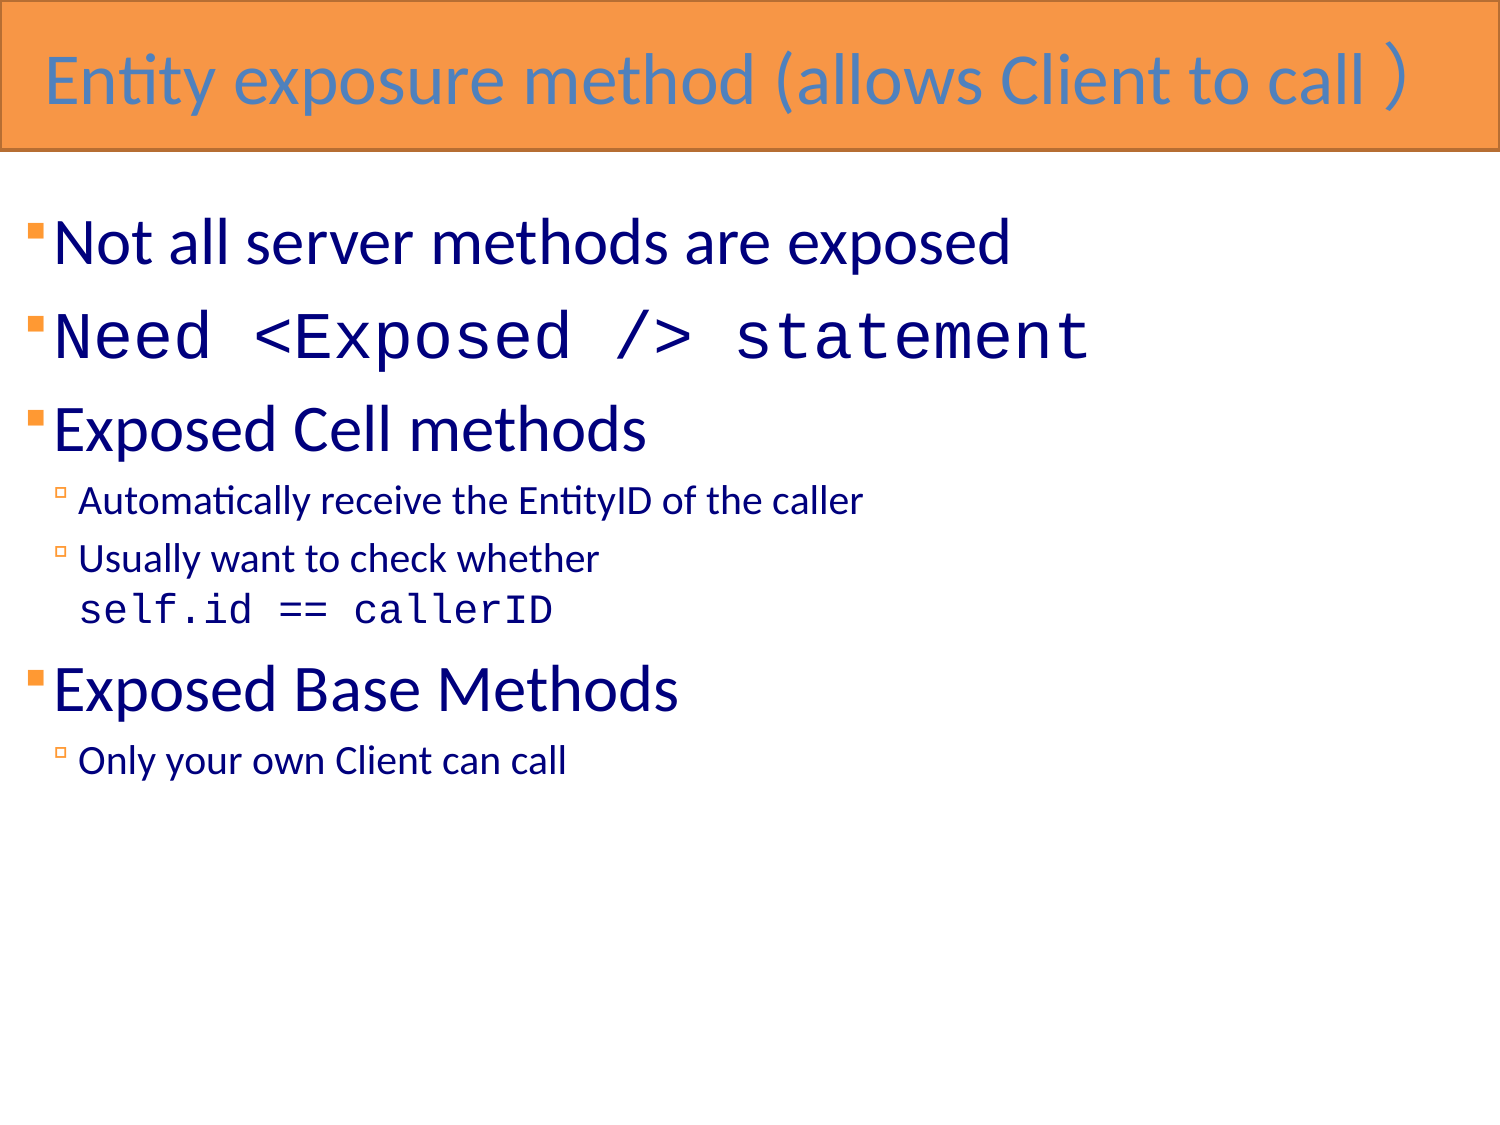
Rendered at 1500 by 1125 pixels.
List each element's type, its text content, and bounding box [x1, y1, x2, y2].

text_box Not all server methods are exposed Need <Exposed /> statement Exposed Cell methods Automatically receive the EntityID of the caller Usually want to check whether self.id == callerID Exposed Base Methods Only your own Client can call [14, 196, 1500, 964]
text_box Entity exposure method (allows Client to call） [29, 21, 1483, 129]
text_box [0, 0, 1500, 150]
